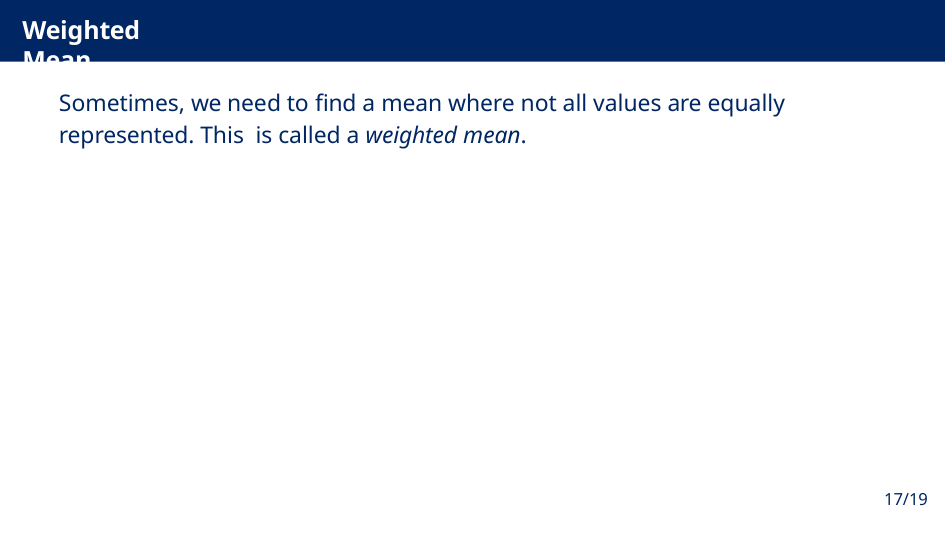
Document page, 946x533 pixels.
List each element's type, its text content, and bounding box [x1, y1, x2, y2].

text_box 17/19 [882, 483, 931, 509]
title Weighted Mean [20, 12, 207, 104]
text_box Sometimes, we need to find a mean where not all values are equally represented. This is called a weighted mean. [56, 81, 880, 149]
